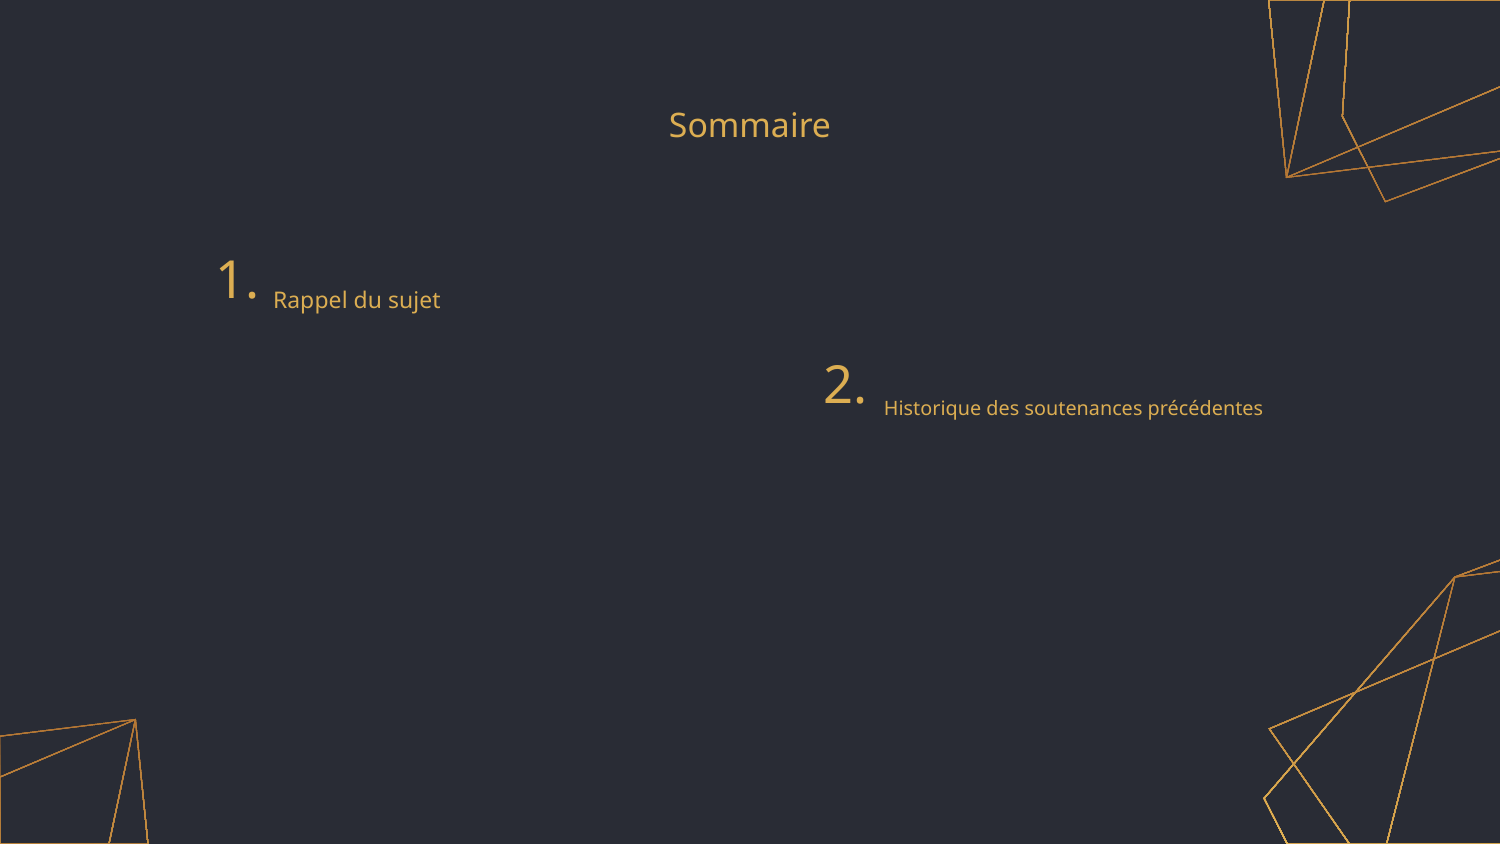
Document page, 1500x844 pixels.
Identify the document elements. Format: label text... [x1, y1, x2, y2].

text_box 2. [725, 334, 883, 430]
title Sommaire [327, 87, 1173, 160]
list Rappel du sujet [257, 268, 699, 329]
text_box Historique des soutenances précédentes [868, 375, 1309, 435]
text_box 1. [117, 230, 275, 326]
